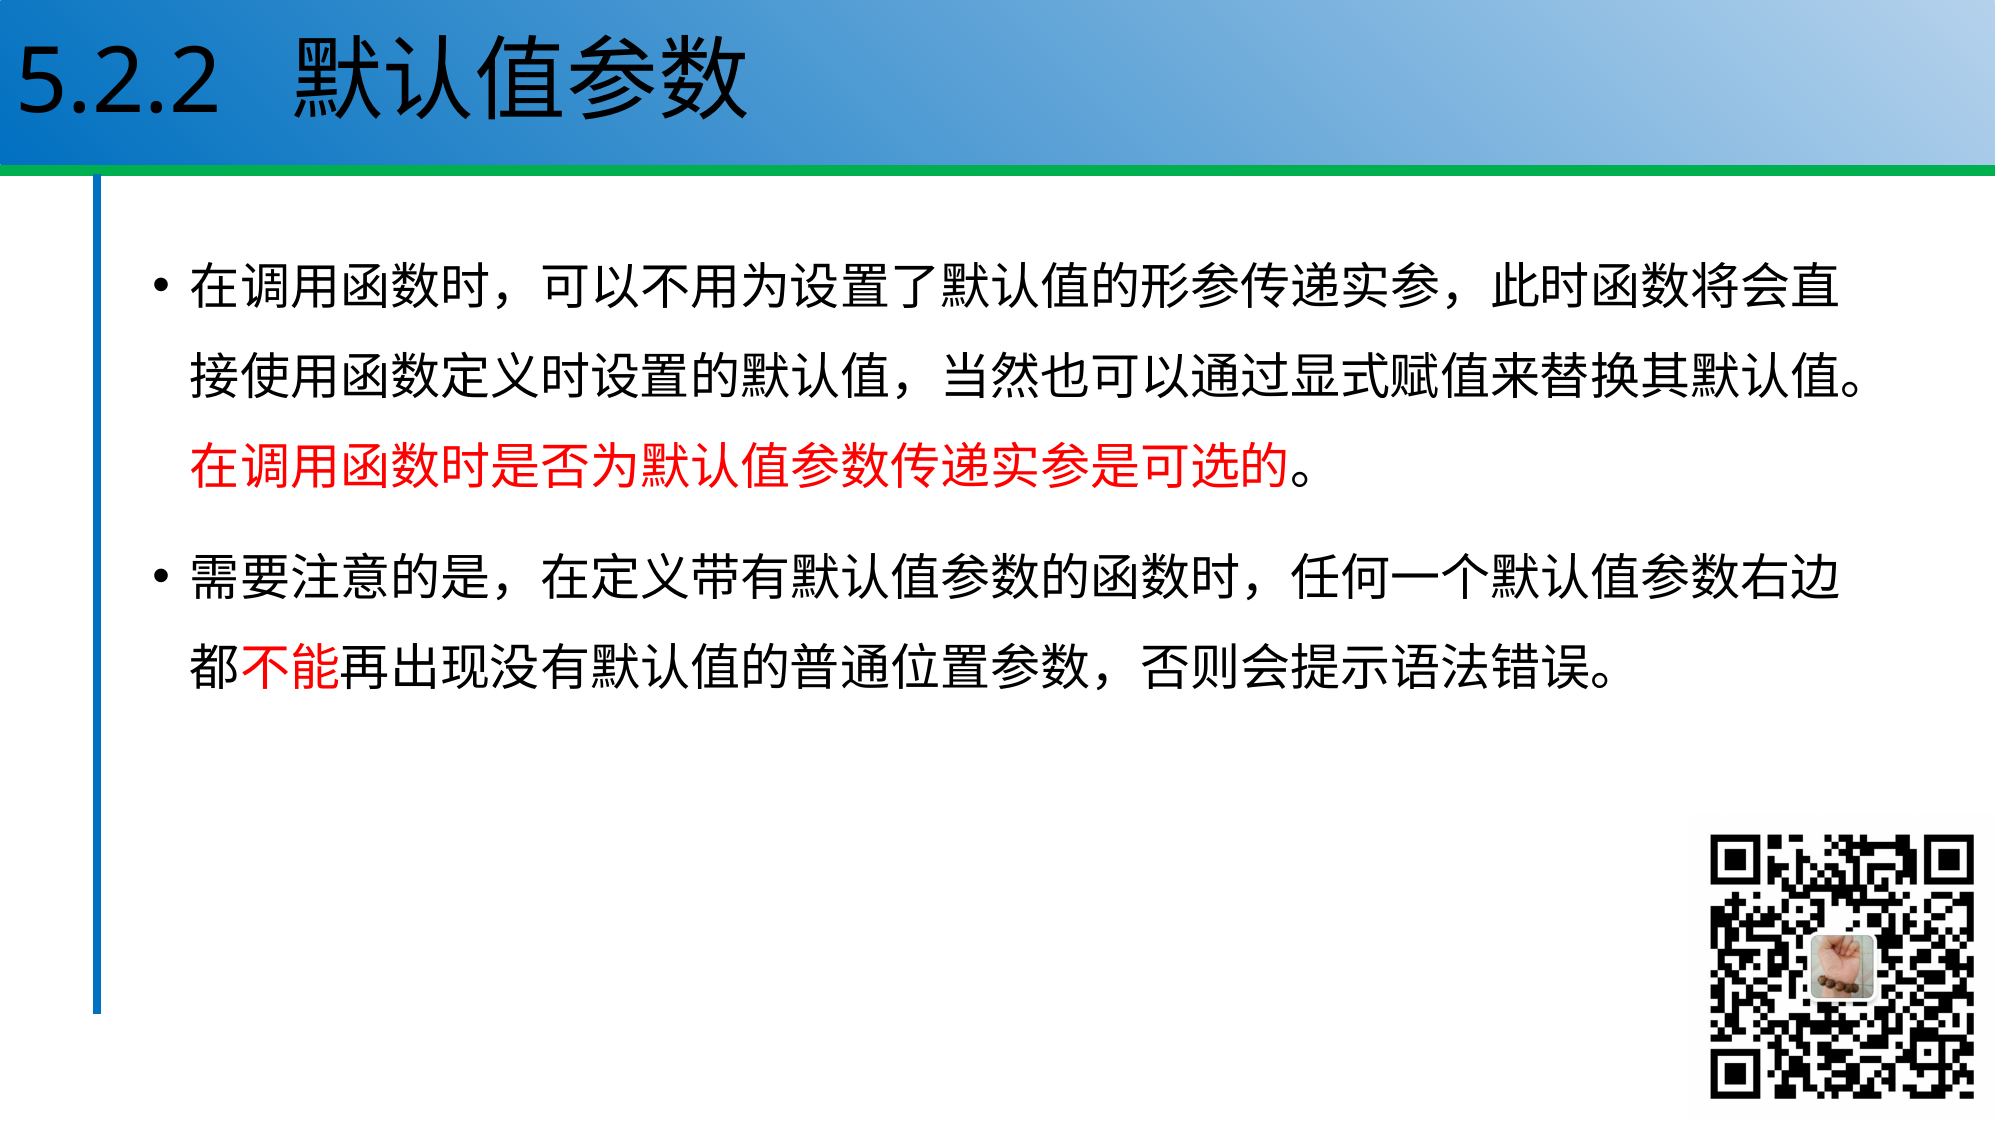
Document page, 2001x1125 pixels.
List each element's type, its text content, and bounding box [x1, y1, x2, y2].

list 在调用函数时，可以不用为设置了默认值的形参传递实参，此时函数将会直接使用函数定义时设置的默认值，当然也可以通过显式赋值来替换其默认值。在调用函数时是否为默认值参数传递实参是可选的。 需要注意的是，在定义带有默认值参数的函数时，任何一个默认值参数右边都不能再出现没有默认值的普通位置参数，否则会提示语法错误。 [137, 216, 1863, 978]
picture [1689, 813, 1995, 1120]
title 5.2.2 默认值参数 [0, 0, 1995, 165]
slide_number [1412, 1042, 1863, 1103]
